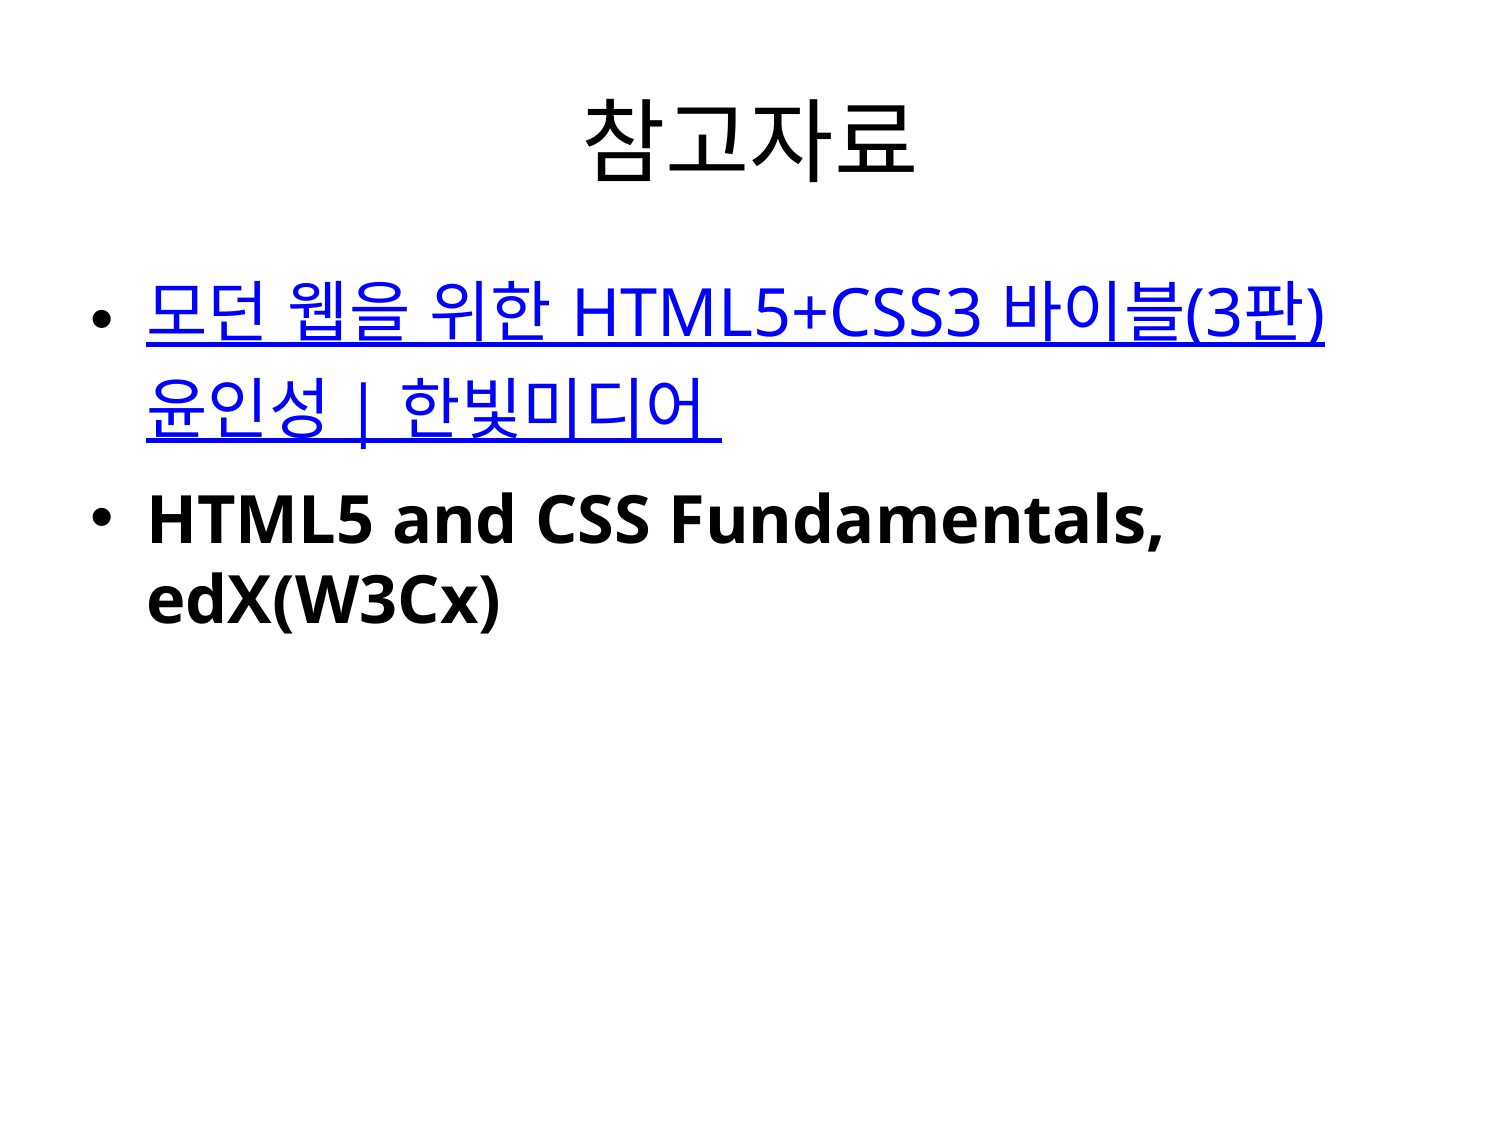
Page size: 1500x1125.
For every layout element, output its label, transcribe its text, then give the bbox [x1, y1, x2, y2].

list 모던 웹을 위한 HTML5+CSS3 바이블(3판)윤인성 | 한빛미디어 HTML5 and CSS Fundamentals, edX(W3Cx) [75, 262, 1425, 1005]
title 참고자료 [75, 45, 1425, 233]
